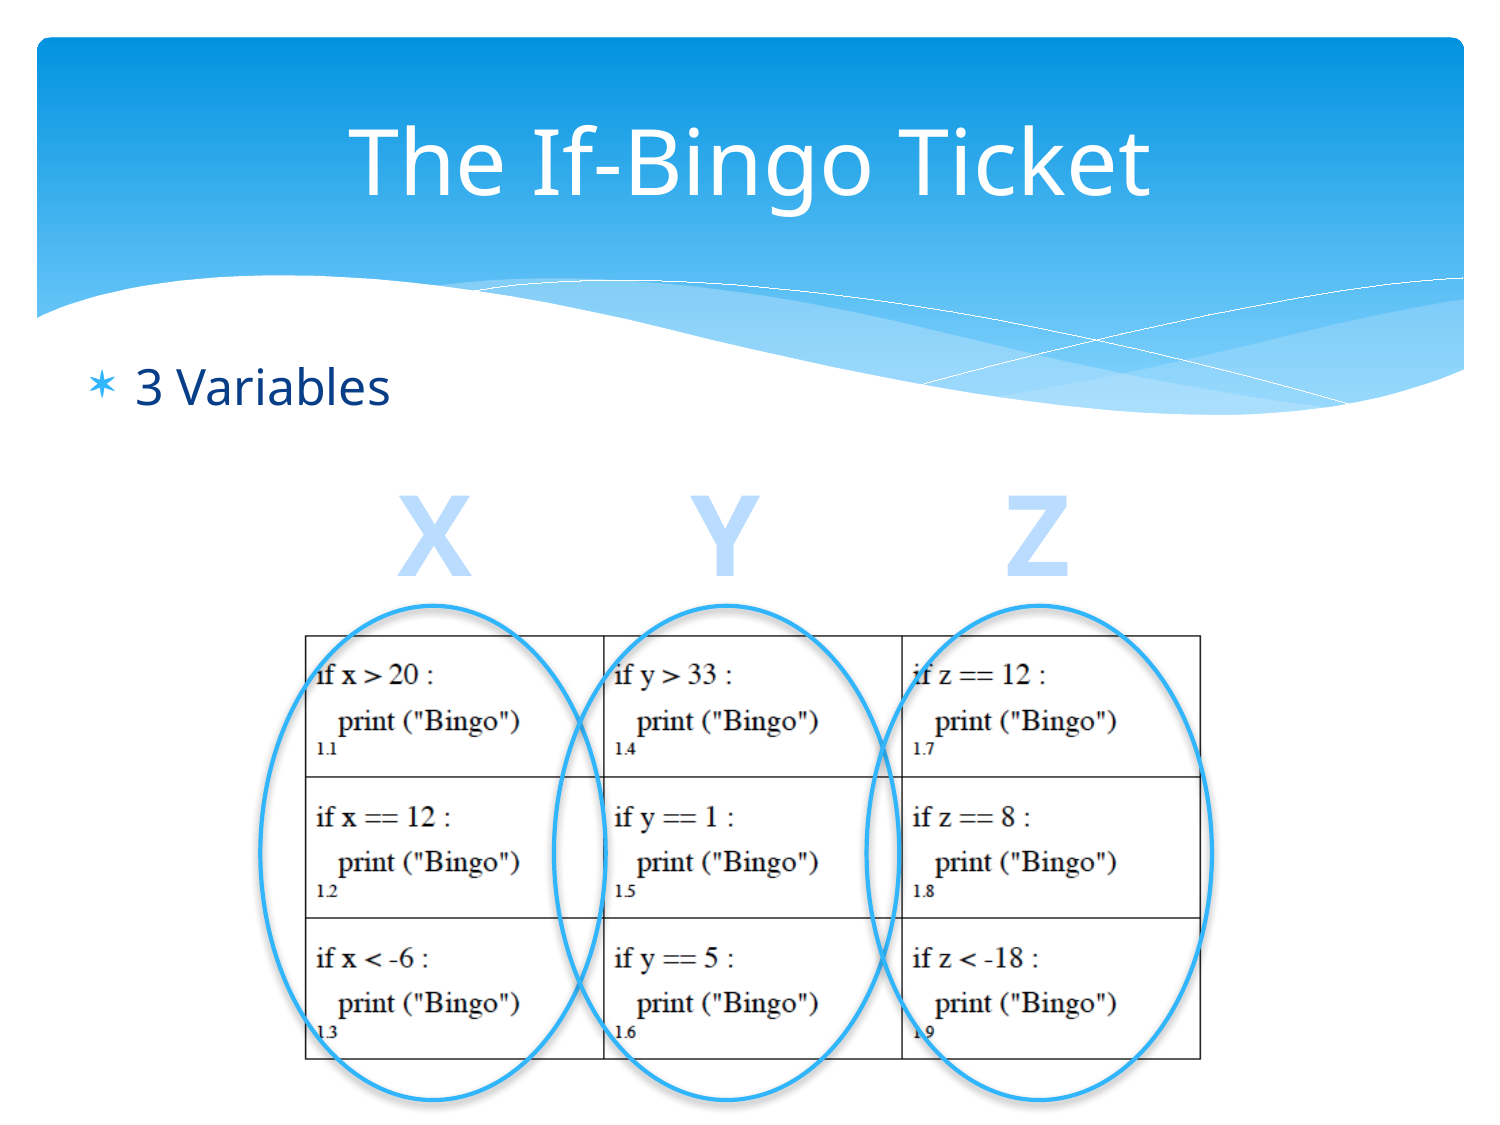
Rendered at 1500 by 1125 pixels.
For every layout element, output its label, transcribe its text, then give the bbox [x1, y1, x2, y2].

picture [297, 630, 1213, 1069]
text_box [653, 1078, 800, 1101]
text_box [360, 1078, 506, 1101]
text_box [966, 1078, 1112, 1101]
text_box X [382, 456, 488, 607]
list 3 Variables [75, 348, 1425, 1101]
text_box Y [675, 456, 776, 607]
text_box Z [990, 456, 1086, 607]
text_box [653, 607, 800, 628]
text_box [259, 710, 291, 996]
text_box [966, 607, 1113, 628]
text_box [360, 607, 506, 628]
title The If-Bingo Ticket [75, 55, 1425, 261]
